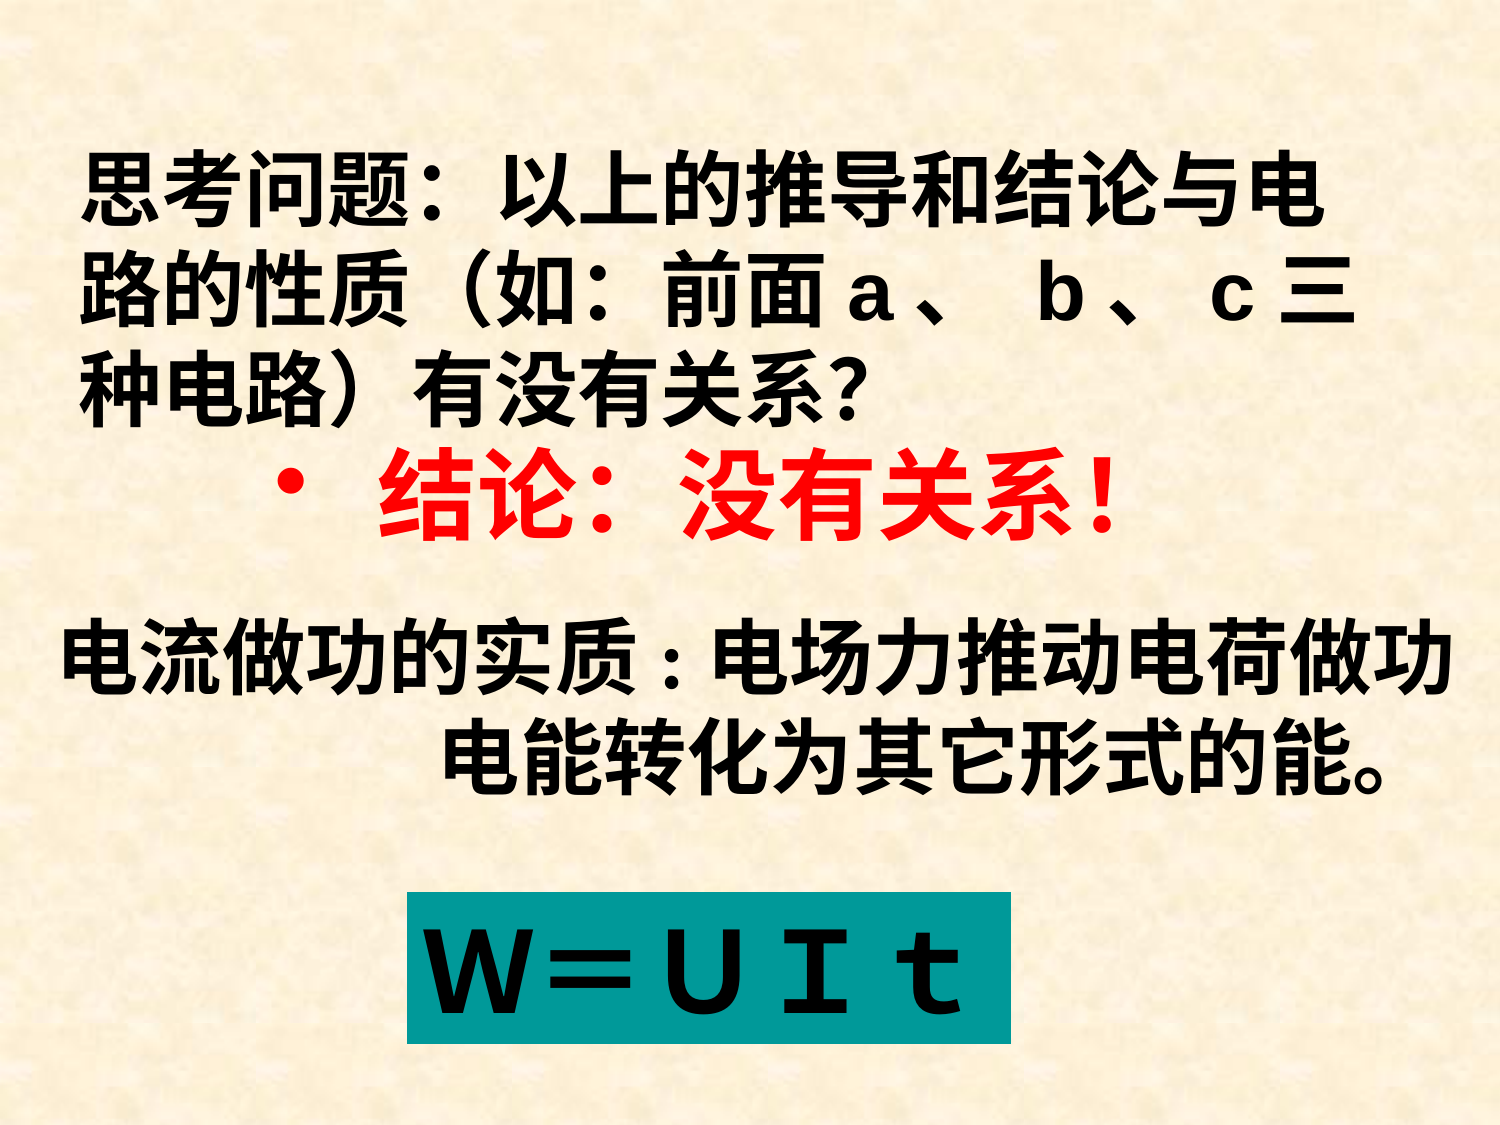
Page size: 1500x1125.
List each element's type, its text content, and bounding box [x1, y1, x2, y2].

title 思考问题：以上的推导和结论与电路的性质（如：前面a、 b、c三种电路）有没有关系？ [63, 193, 1414, 381]
list 结论：没有关系！ [99, 425, 1375, 568]
text_box 电流做功的实质:电场力推动电荷做功 电能转化为其它形式的能。 [41, 597, 1500, 813]
text_box Ｗ＝ＵＩｔ [407, 893, 1011, 1043]
picture [0, 0, 1500, 1125]
